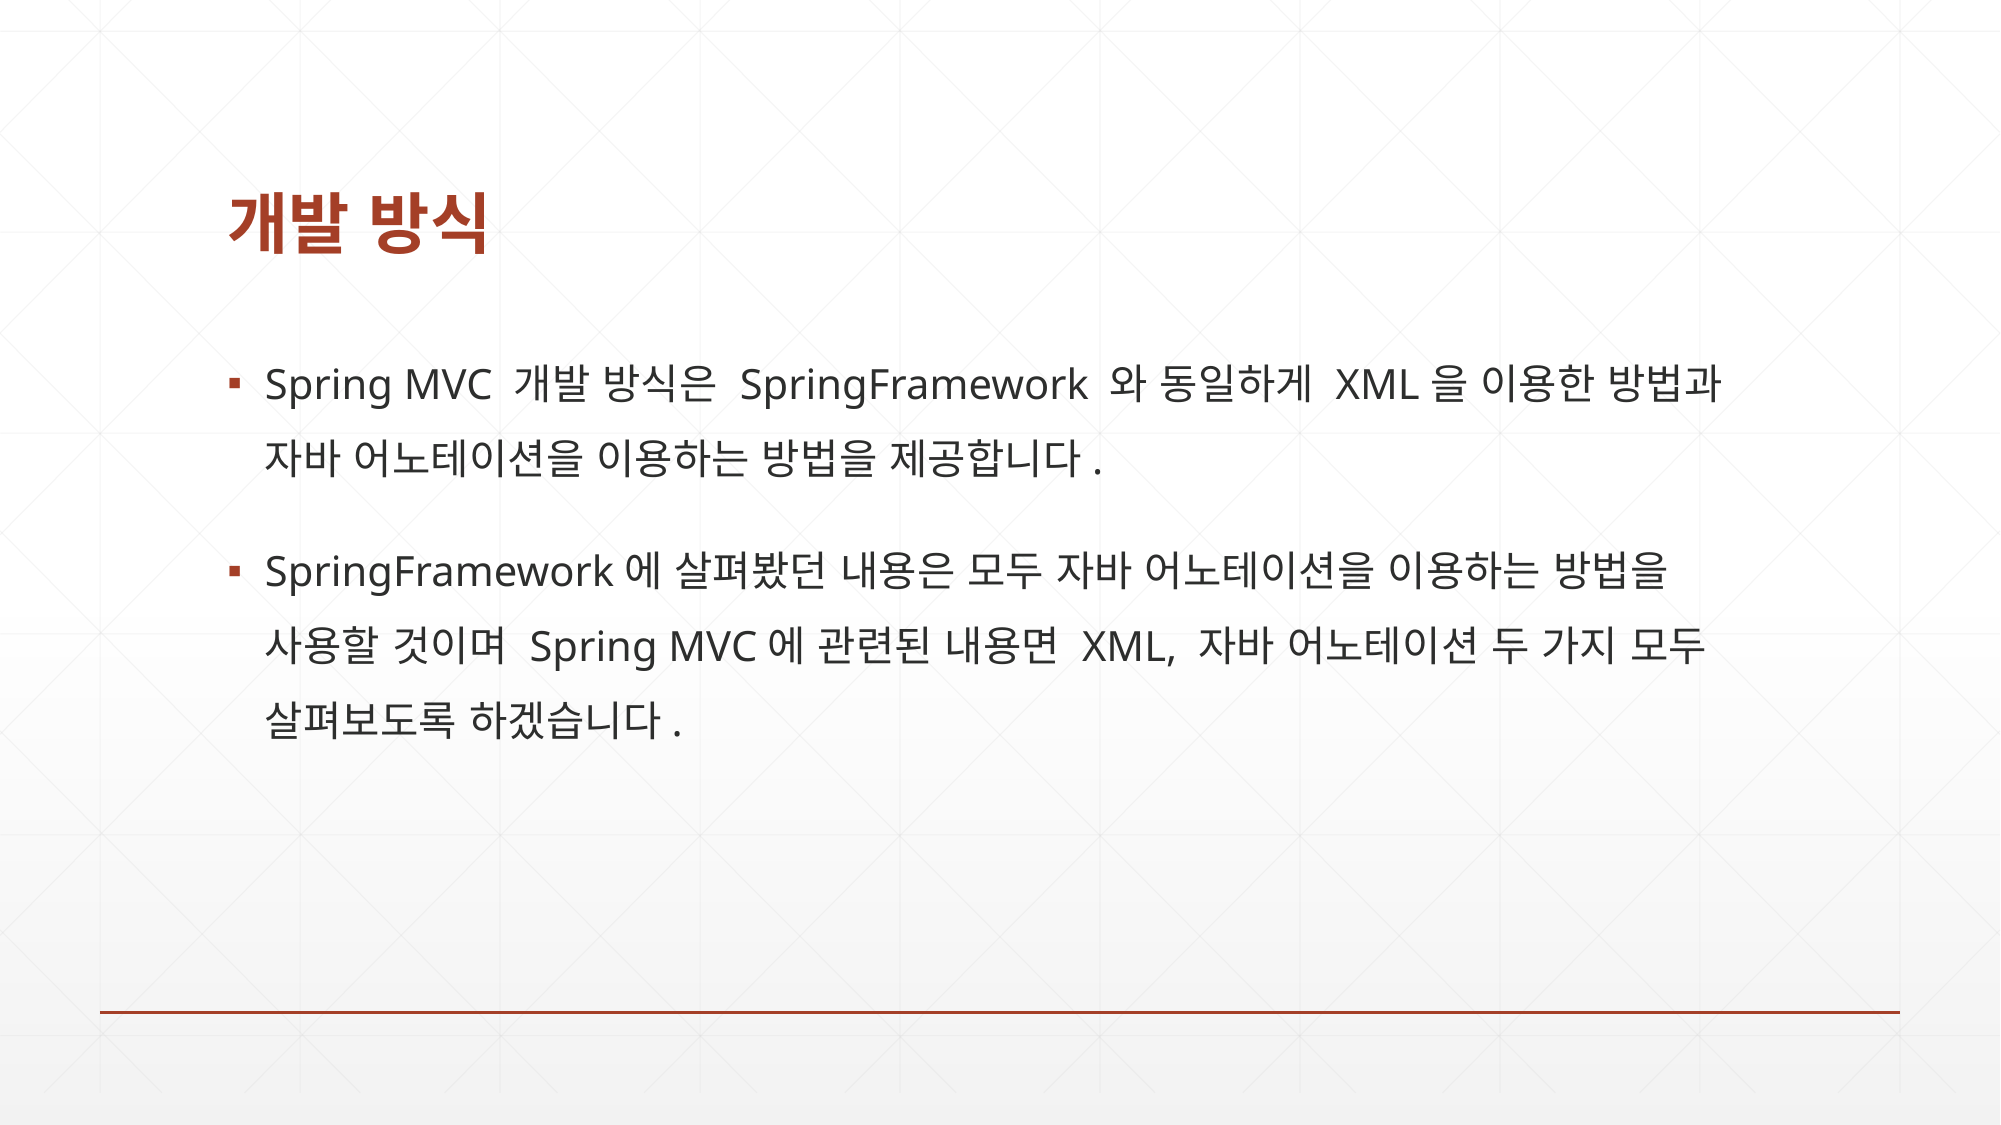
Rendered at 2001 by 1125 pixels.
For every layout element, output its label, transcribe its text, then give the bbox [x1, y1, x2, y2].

title 개발 방식 [212, 82, 1788, 271]
list Spring MVC 개발 방식은 SpringFramework 와 동일하게 XML을 이용한 방법과 자바 어노테이션을 이용하는 방법을 제공합니다. SpringFramework에 살펴봤던 내용은 모두 자바 어노테이션을 이용하는 방법을 사용할 것이며 Spring MVC에 관련된 내용면 XML, 자바 어노테이션 두 가지 모두 살펴보도록 하겠습니다. [212, 324, 1788, 950]
